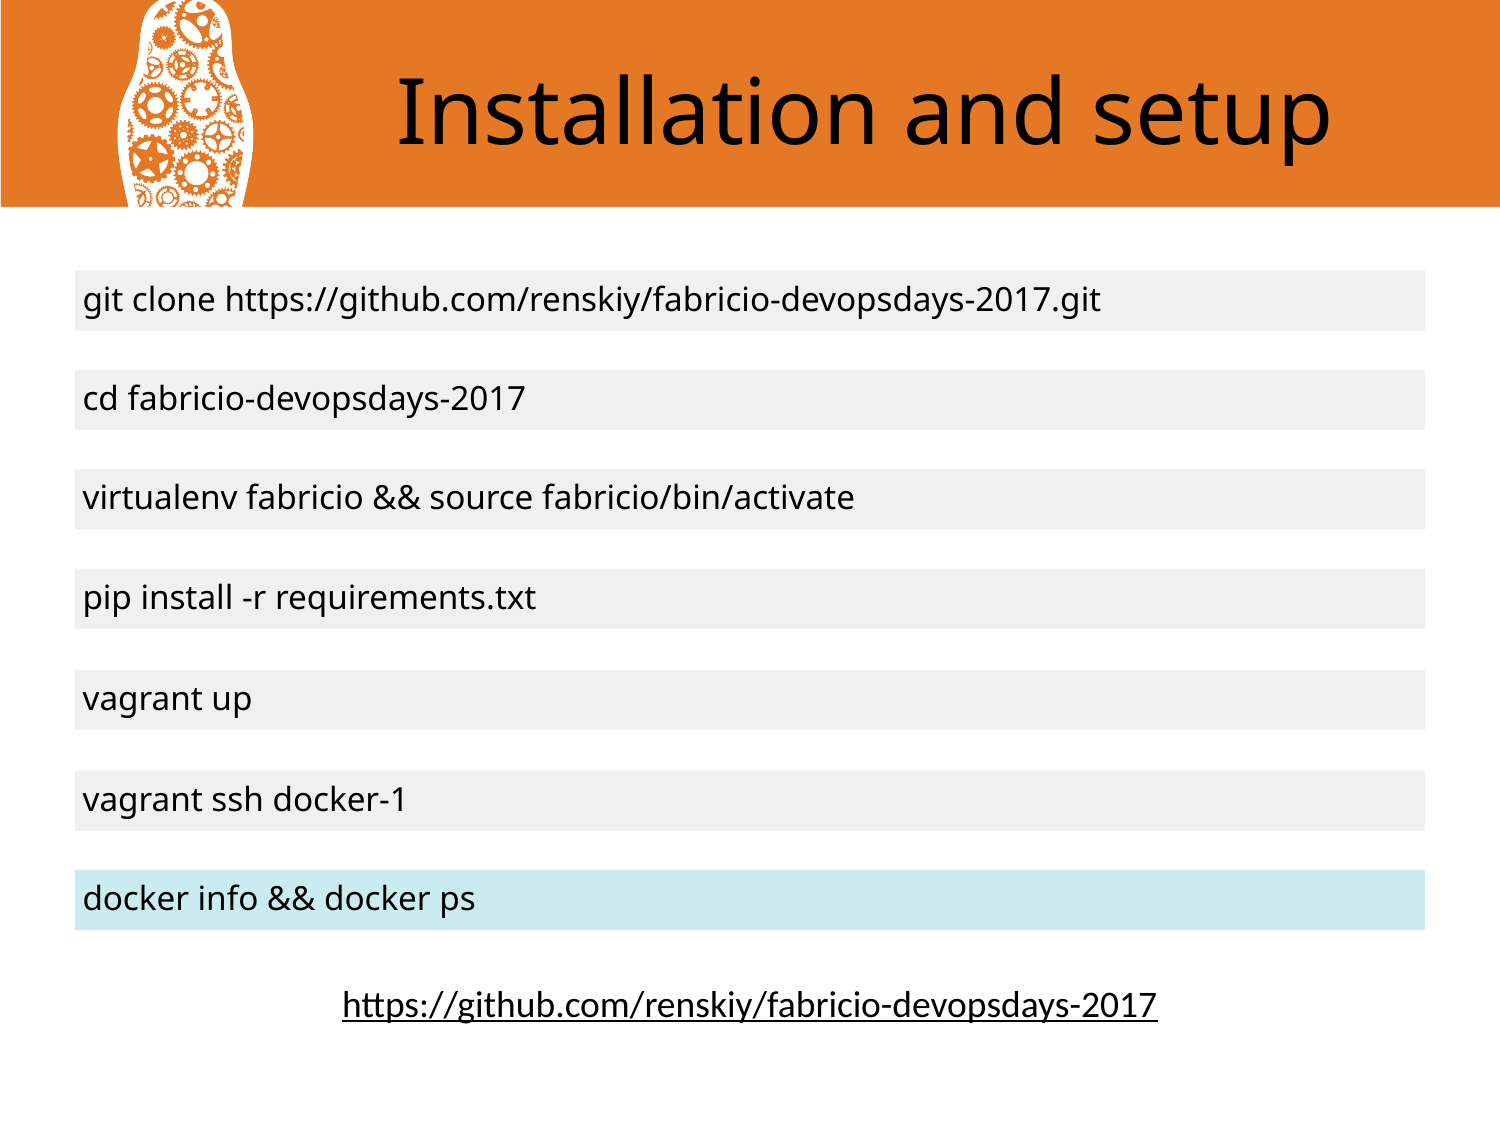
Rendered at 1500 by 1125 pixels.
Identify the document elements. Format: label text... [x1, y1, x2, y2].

text_box pip install -r requirements.txt [74, 568, 1425, 629]
text_box vagrant ssh docker-1 [74, 770, 1425, 831]
text_box vagrant up [74, 669, 1425, 730]
picture [0, 0, 1500, 1125]
title Installation and setup [249, 14, 1482, 203]
text_box cd fabricio-devopsdays-2017 [74, 369, 1425, 430]
text_box docker info && docker ps [74, 869, 1425, 931]
list git clone https://github.com/renskiy/fabricio-devopsdays-2017.git [74, 269, 1426, 332]
text_box virtualenv fabricio && source fabricio/bin/activate [74, 469, 1425, 530]
text_box https://github.com/renskiy/fabricio-devopsdays-2017 [334, 972, 1166, 1033]
